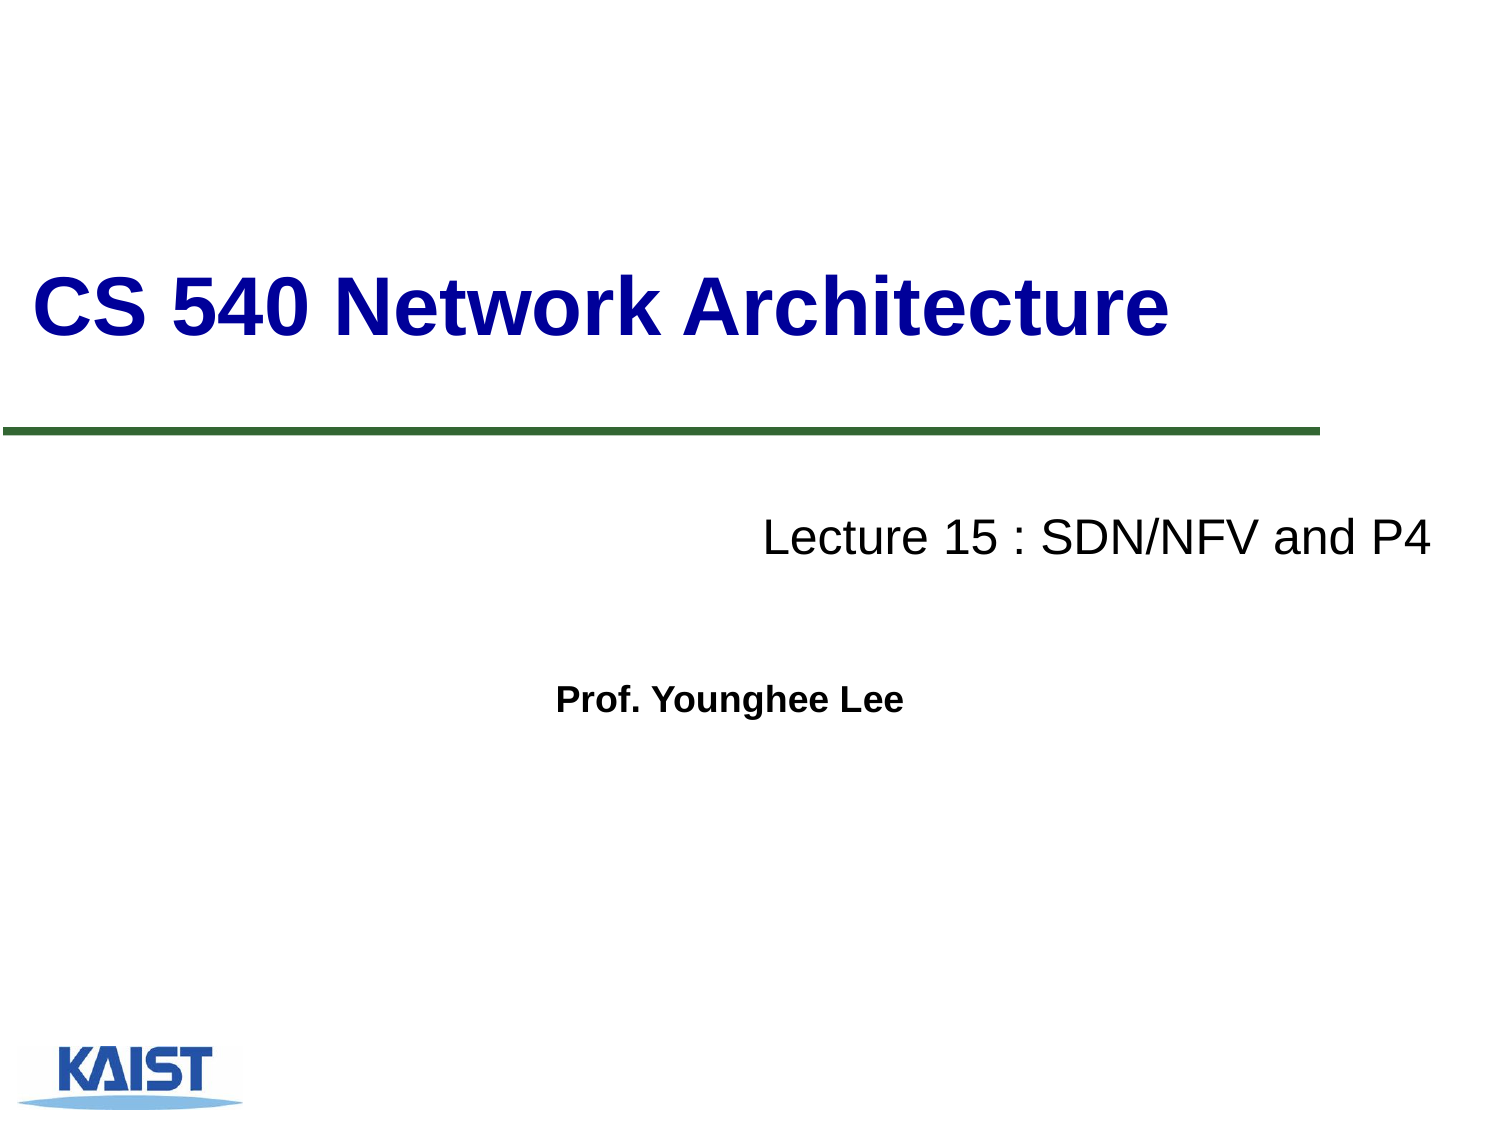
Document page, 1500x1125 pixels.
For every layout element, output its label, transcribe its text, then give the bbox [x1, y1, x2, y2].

picture [17, 1046, 243, 1110]
subtitle Lecture 15 : SDN/NFV and P4 Prof. Younghee Lee [29, 503, 1447, 709]
title CS 540 Network Architecture [17, 172, 1447, 361]
